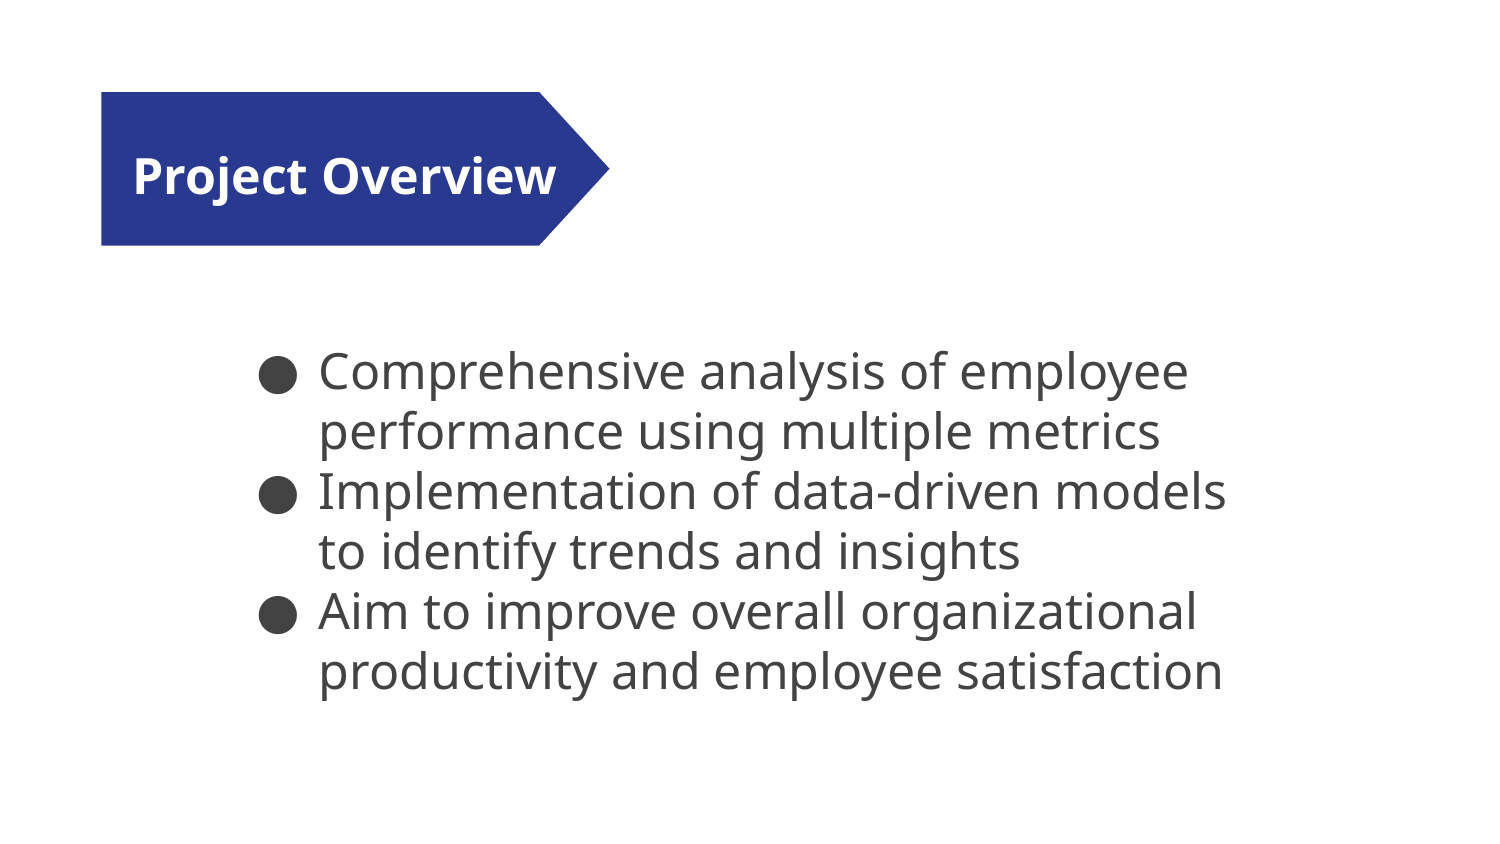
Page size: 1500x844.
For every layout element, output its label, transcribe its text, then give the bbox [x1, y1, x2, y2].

text_box Comprehensive analysis of employee performance using multiple metrics Implementation of data-driven models to identify trends and insights Aim to improve overall organizational productivity and employee satisfaction [228, 324, 1272, 715]
text_box Project Overview [117, 129, 1488, 220]
text_box [100, 91, 575, 247]
